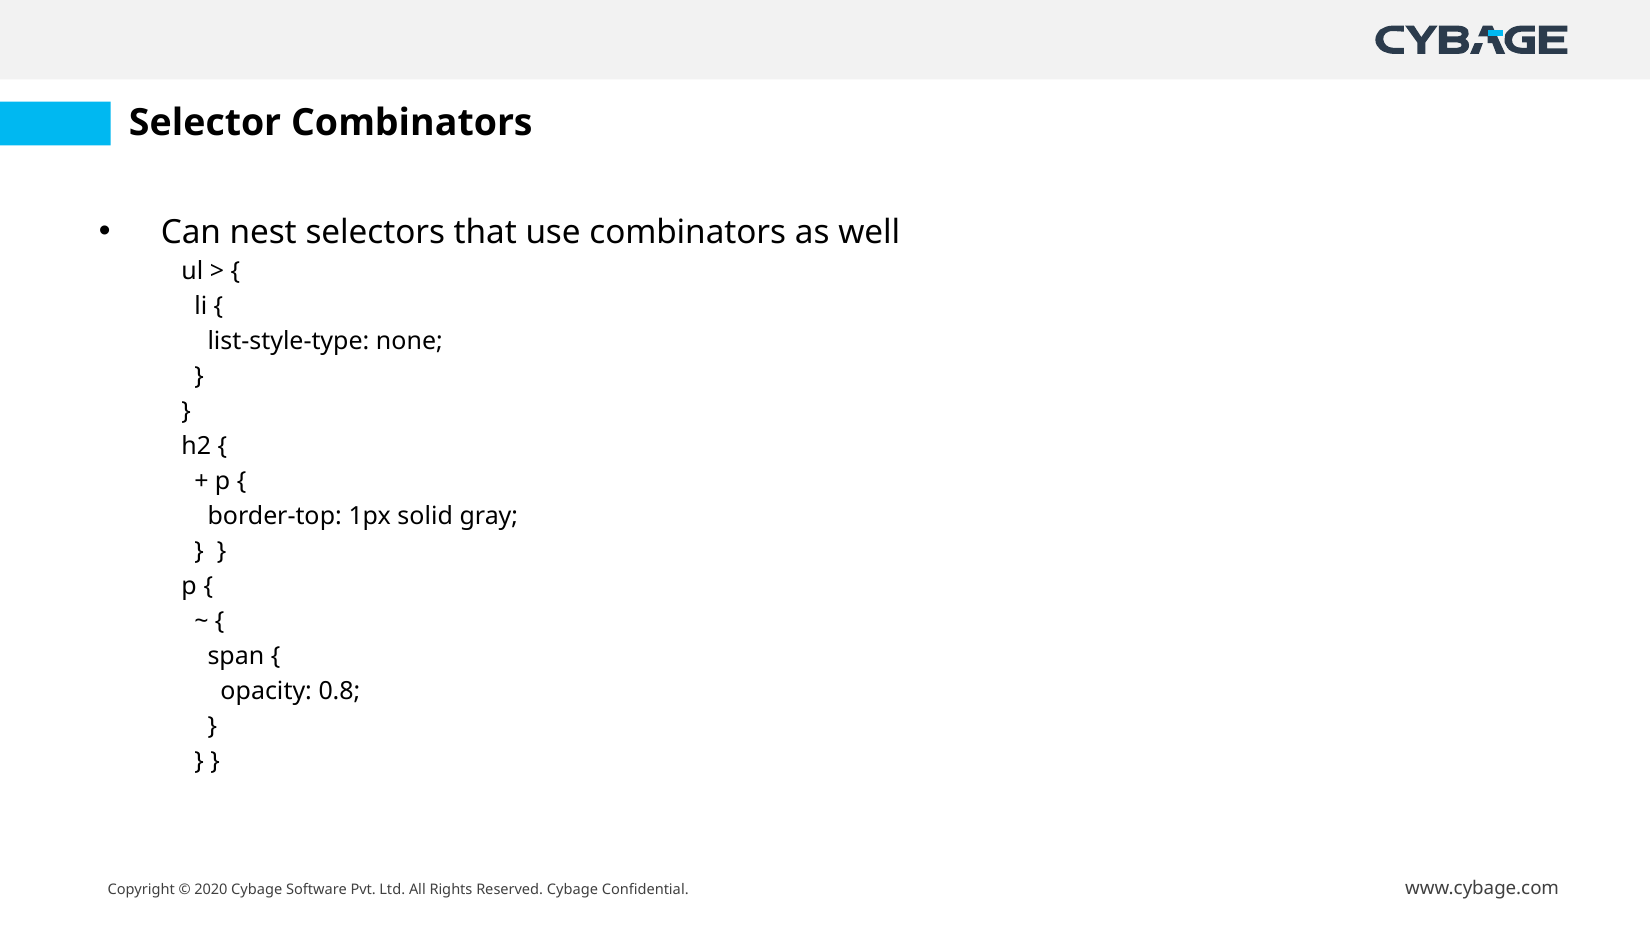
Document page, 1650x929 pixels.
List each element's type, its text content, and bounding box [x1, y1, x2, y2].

list Can nest selectors that use combinators as well ul > { li { list-style-type: none; } } h2 { + p { border-top: 1px solid gray; } } p { ~ { span { opacity: 0.8; } } } [82, 201, 1568, 815]
title Selector Combinators [112, 89, 1598, 171]
